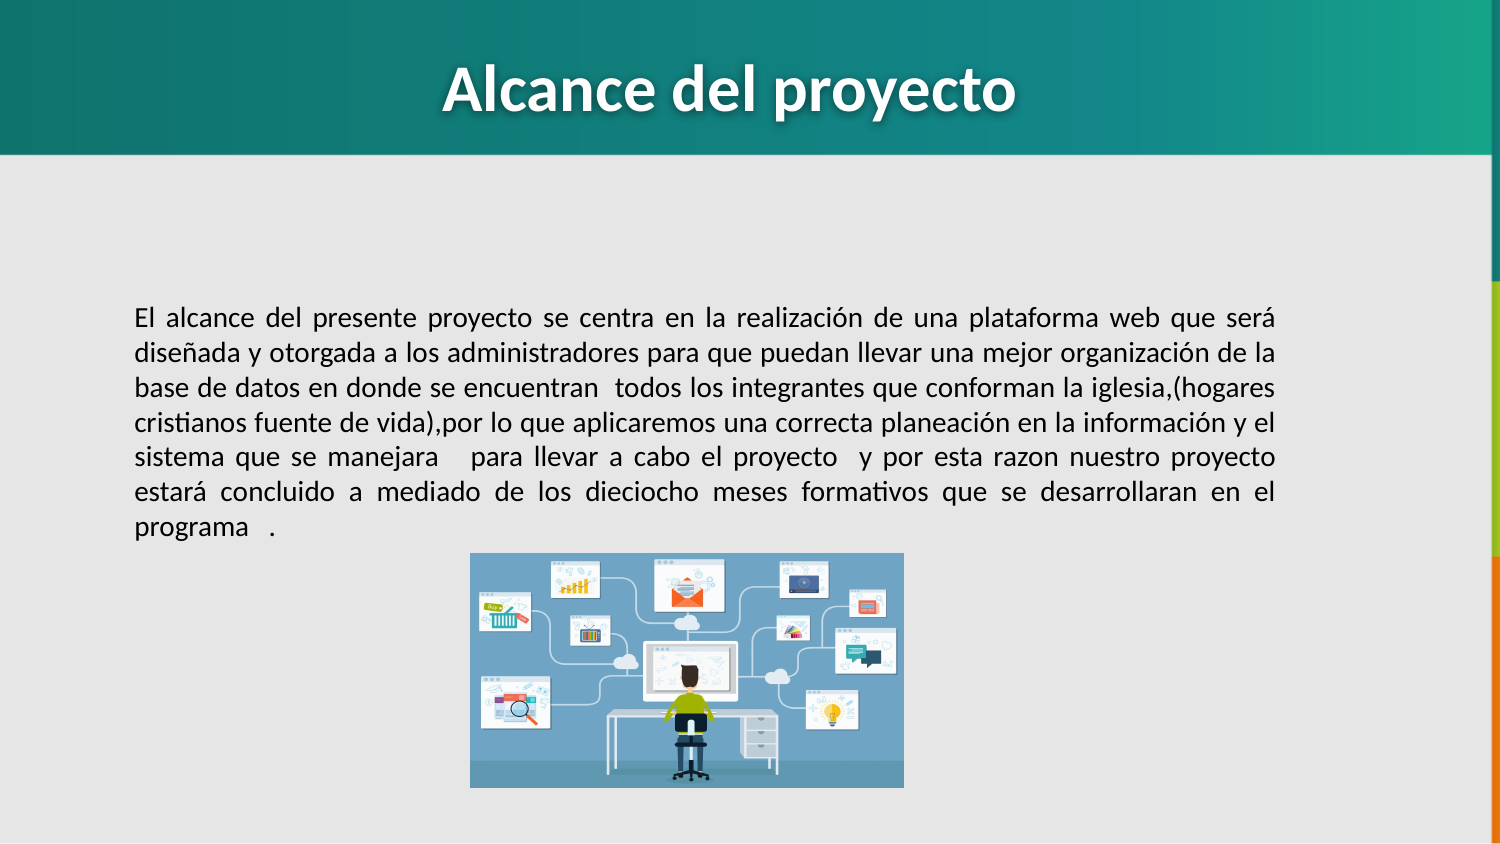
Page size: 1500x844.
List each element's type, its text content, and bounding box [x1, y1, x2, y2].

picture [0, 0, 1500, 844]
text_box El alcance del presente proyecto se centra en la realización de una plataforma web que será diseñada y otorgada a los administradores para que puedan llevar una mejor organización de la base de datos en donde se encuentran todos los integrantes que conforman la iglesia,(hogares cristianos fuente de vida),por lo que aplicaremos una correcta planeación en la información y el sistema que se manejara para llevar a cabo el proyecto y por esta razon nuestro proyecto estará concluido a mediado de los dieciocho meses formativos que se desarrollaran en el programa . [119, 290, 1292, 550]
text_box Alcance del proyecto [169, 12, 1292, 157]
